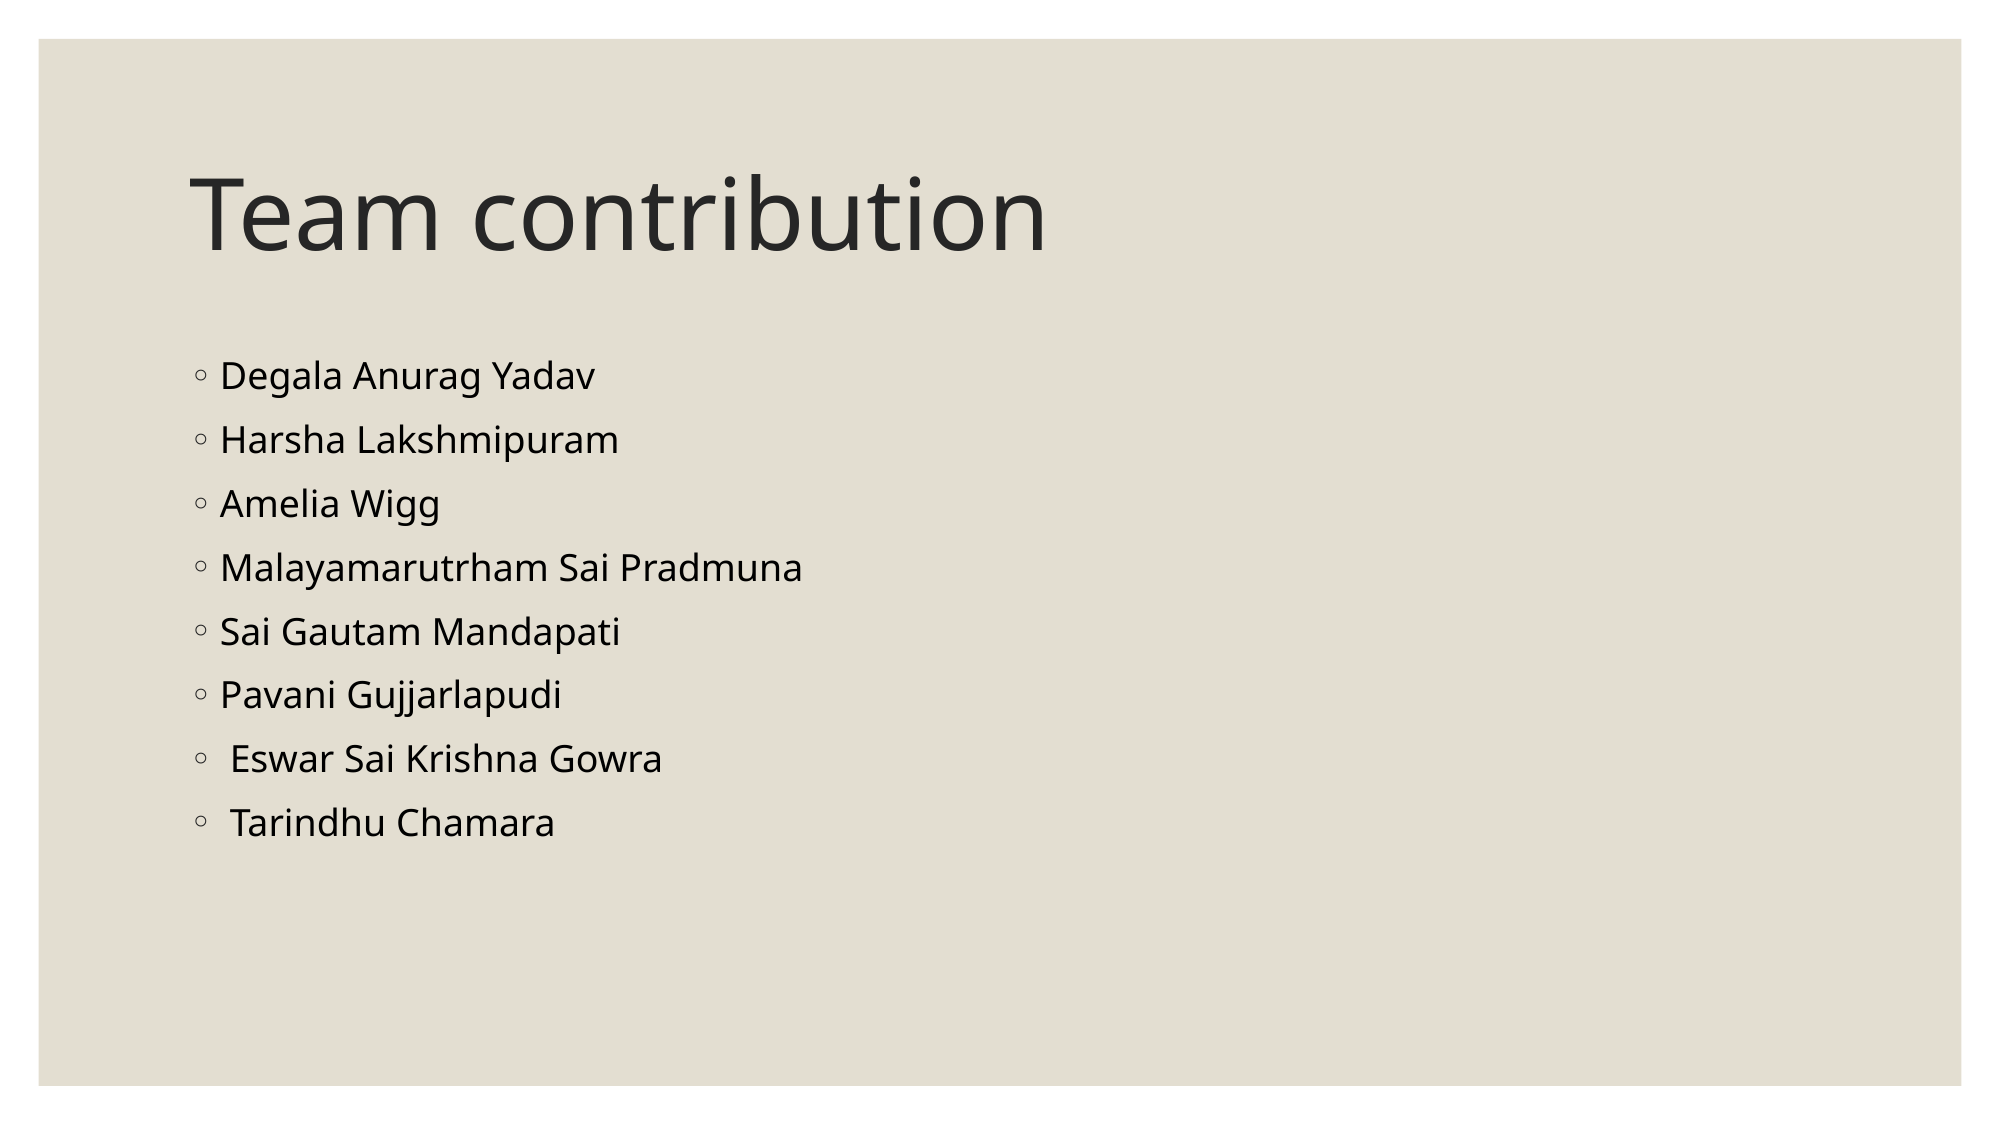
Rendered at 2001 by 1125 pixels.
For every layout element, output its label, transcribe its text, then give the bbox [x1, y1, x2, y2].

title Team contribution [174, 105, 1825, 331]
list Degala Anurag Yadav Harsha Lakshmipuram Amelia Wigg Malayamarutrham Sai Pradmuna Sai Gautam Mandapati Pavani Gujjarlapudi Eswar Sai Krishna Gowra Tarindhu Chamara [174, 345, 1825, 990]
